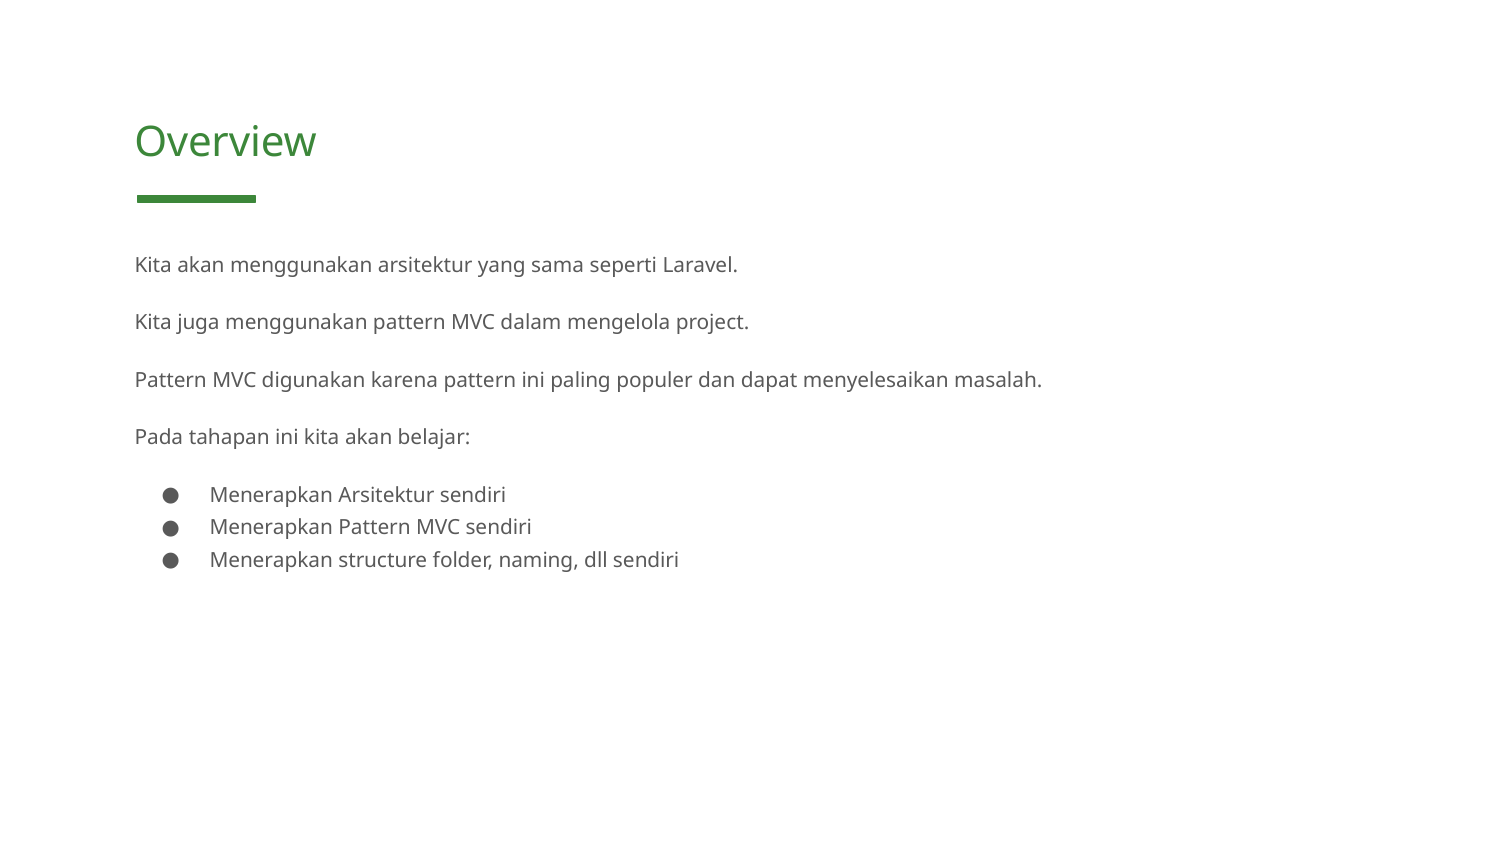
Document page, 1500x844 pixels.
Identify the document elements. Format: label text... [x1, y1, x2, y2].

title Overview [119, 97, 1381, 185]
text_box [137, 196, 256, 202]
list Kita akan menggunakan arsitektur yang sama seperti Laravel. Kita juga menggunakan pattern MVC dalam mengelola project. Pattern MVC digunakan karena pattern ini paling populer dan dapat menyelesaikan masalah. Pada tahapan ini kita akan belajar: Menerapkan Arsitektur sendiri Menerapkan Pattern MVC sendiri Menerapkan structure folder, naming, dll sendiri [119, 230, 1381, 712]
